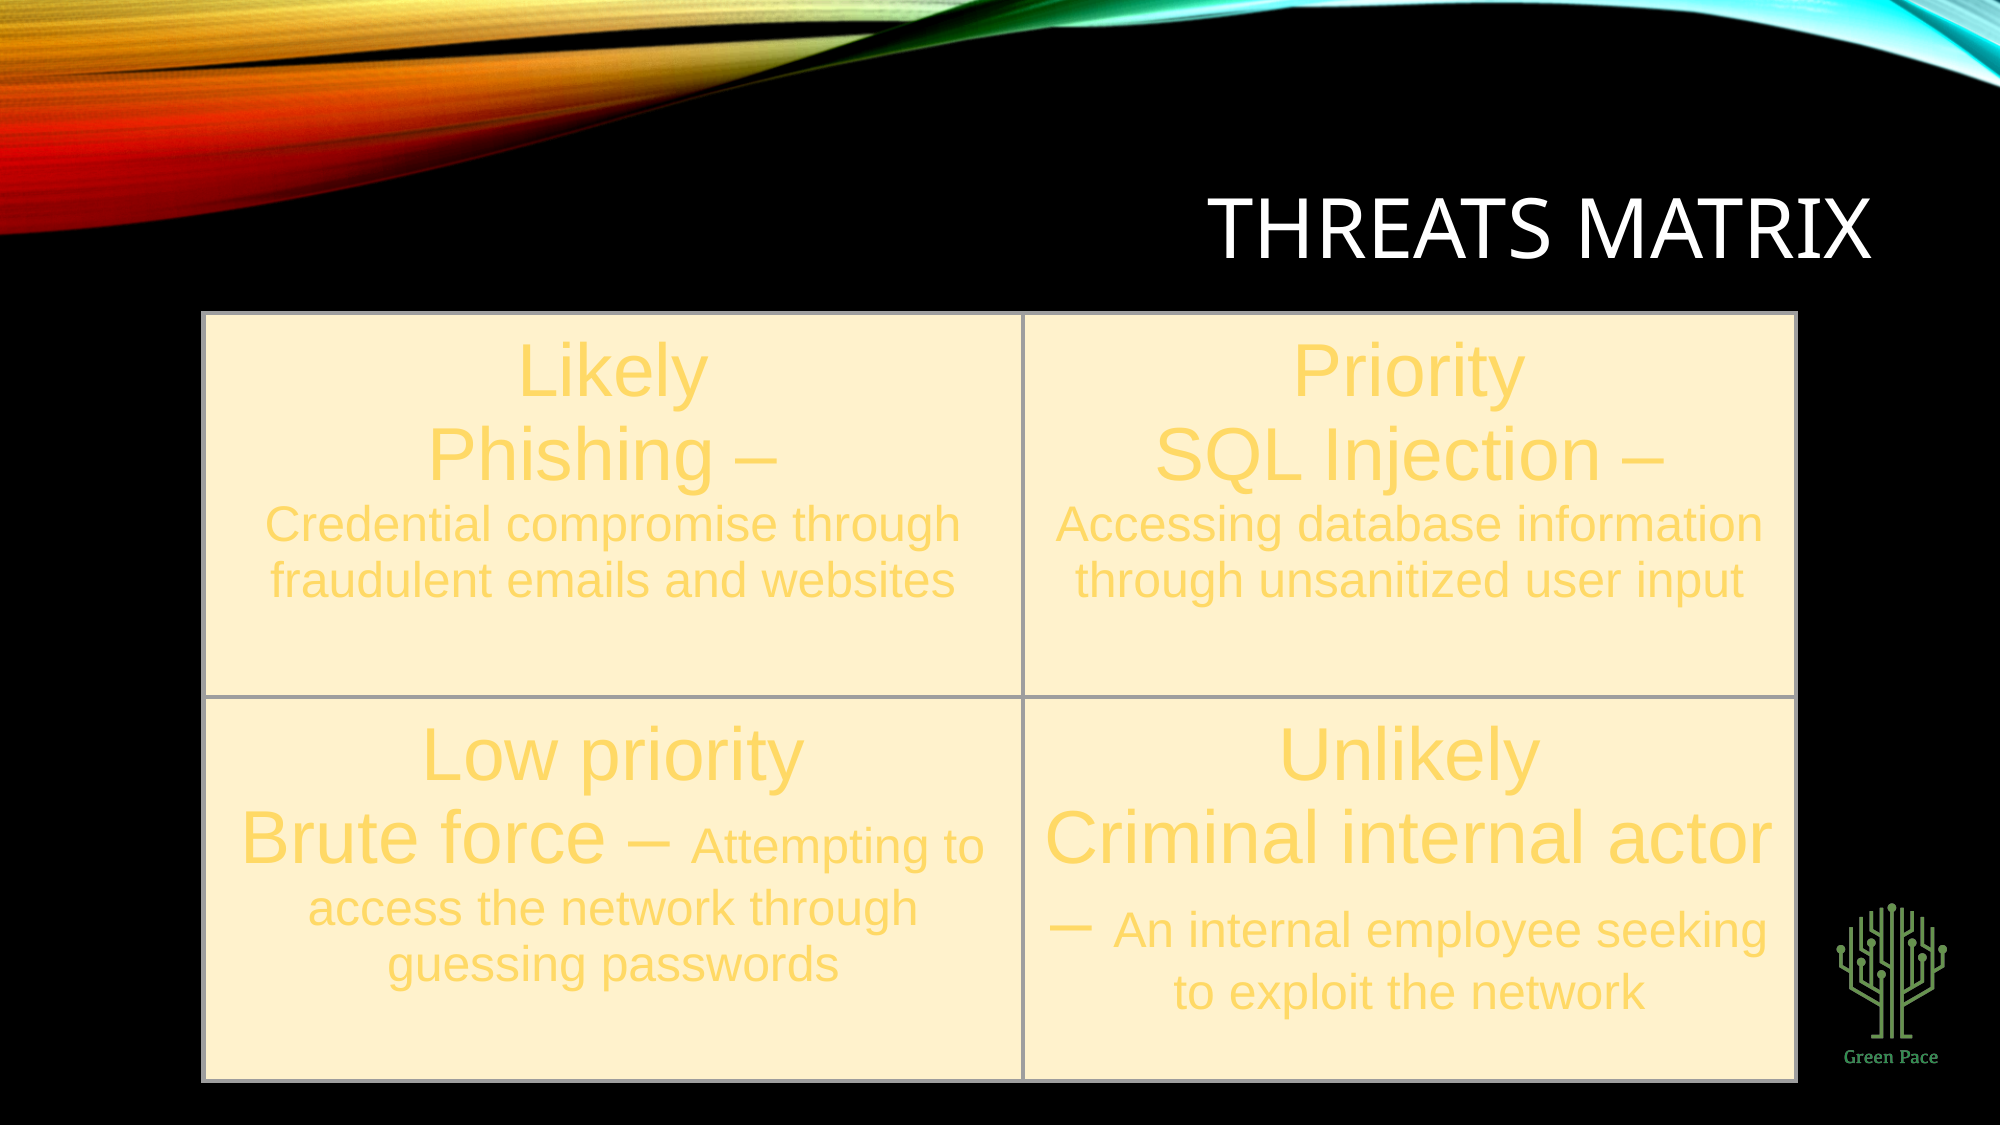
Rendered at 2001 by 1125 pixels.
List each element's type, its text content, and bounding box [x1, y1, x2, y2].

table_header Likely Phishing – Credential compromise through fraudulent emails and websites [206, 315, 1021, 695]
title THREATS MATRIX [474, 125, 1888, 338]
table_header Priority SQL Injection – Accessing database information through unsanitized user input [1025, 315, 1794, 695]
table_cell Unlikely Criminal internal actor – An internal employee seeking to exploit the network [1025, 699, 1794, 1079]
table_cell Low priority Brute force – Attempting to access the network through guessing passwords [206, 699, 1021, 1079]
picture [0, 0, 2000, 237]
picture [1817, 892, 1964, 1082]
